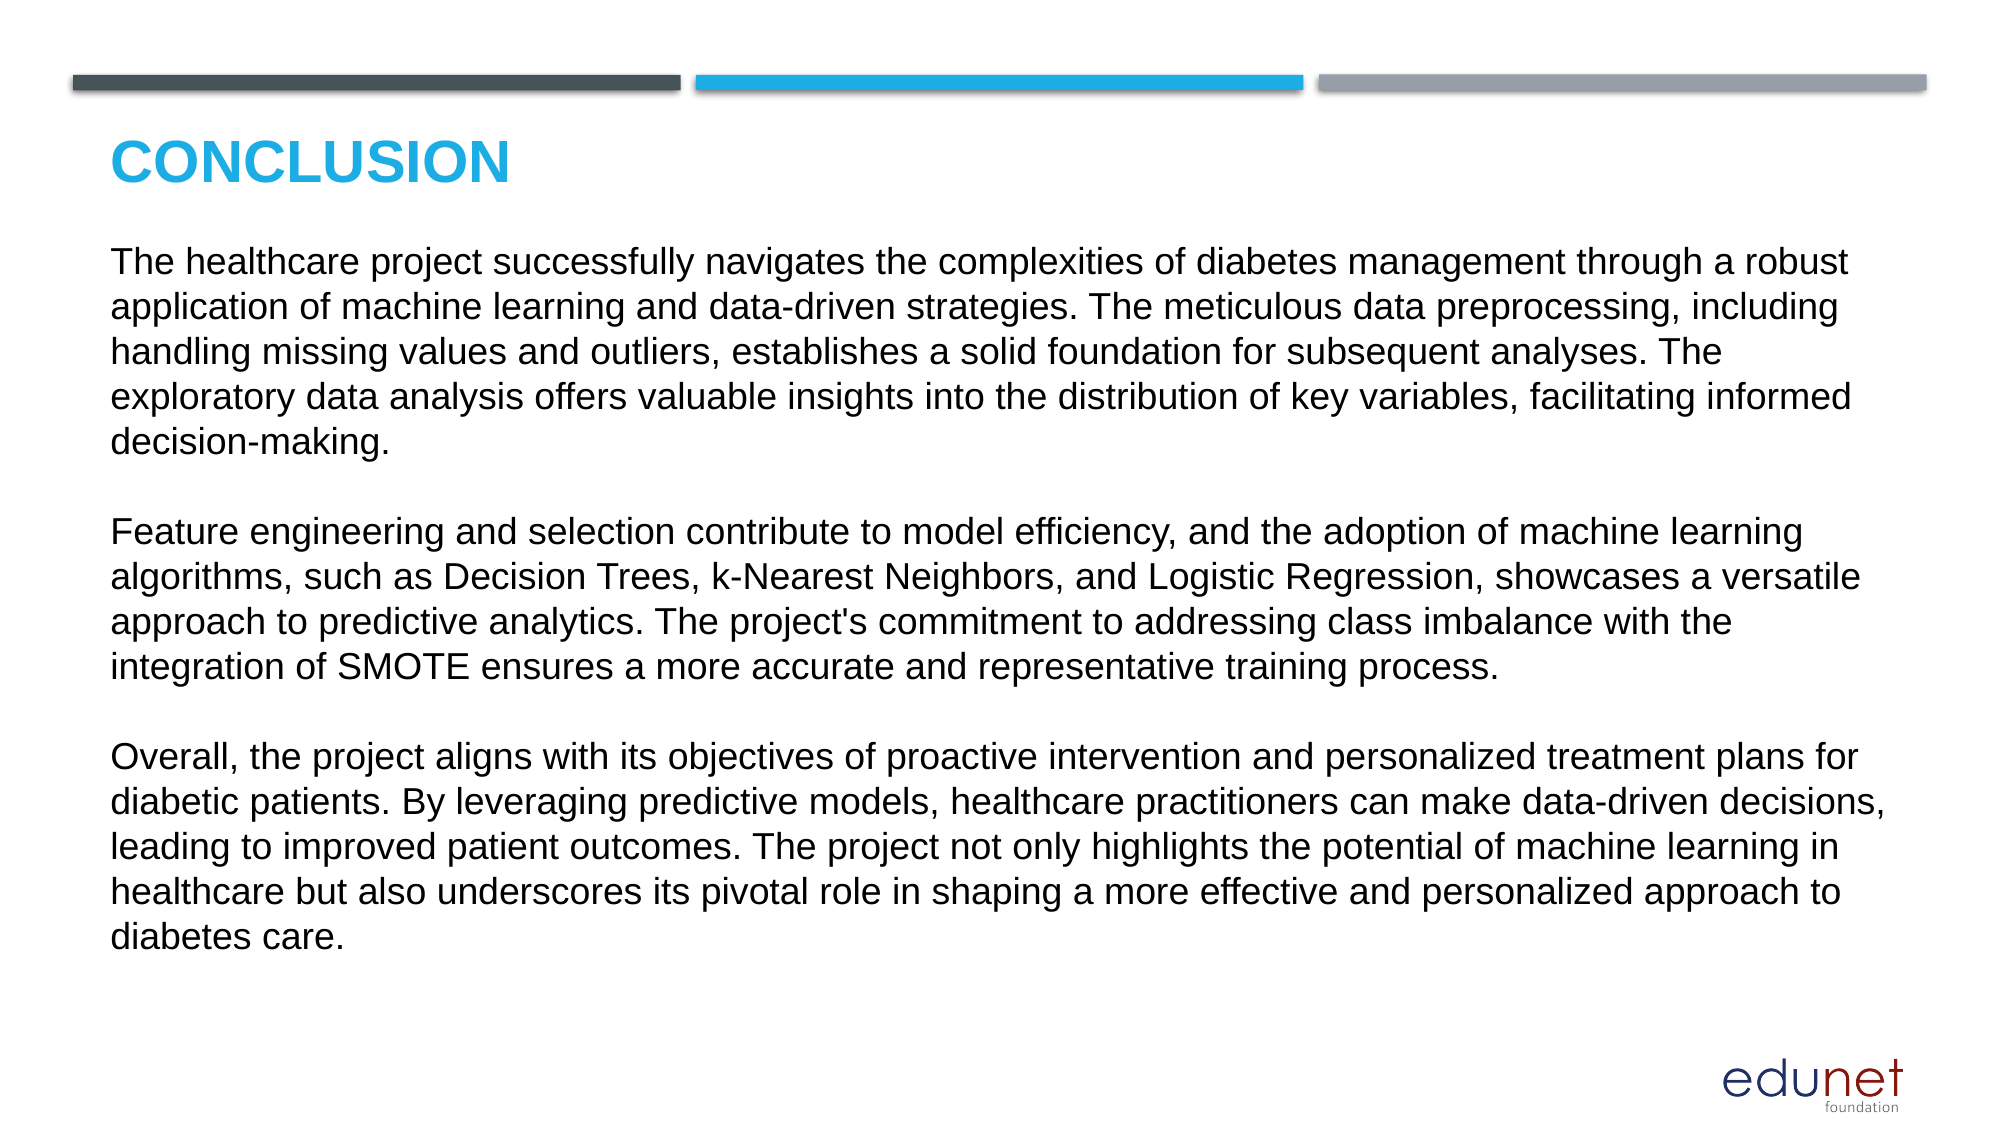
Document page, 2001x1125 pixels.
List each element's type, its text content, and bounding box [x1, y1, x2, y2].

title Conclusion [95, 115, 1905, 203]
list The healthcare project successfully navigates the complexities of diabetes management through a robust application of machine learning and data-driven strategies. The meticulous data preprocessing, including handling missing values and outliers, establishes a solid foundation for subsequent analyses. The exploratory data analysis offers valuable insights into the distribution of key variables, facilitating informed decision-making. Feature engineering and selection contribute to model efficiency, and the adoption of machine learning algorithms, such as Decision Trees, k-Nearest Neighbors, and Logistic Regression, showcases a versatile approach to predictive analytics. The project's commitment to addressing class imbalance with the integration of SMOTE ensures a more accurate and representative training process. Overall, the project aligns with its objectives of proactive intervention and personalized treatment plans for diabetic patients. By leveraging predictive models, healthcare practitioners can make data-driven decisions, leading to improved patient outcomes. The project not only highlights the potential of machine learning in healthcare but also underscores its pivotal role in shaping a more effective and personalized approach to diabetes care. [95, 213, 1905, 981]
picture [1719, 1056, 1905, 1116]
